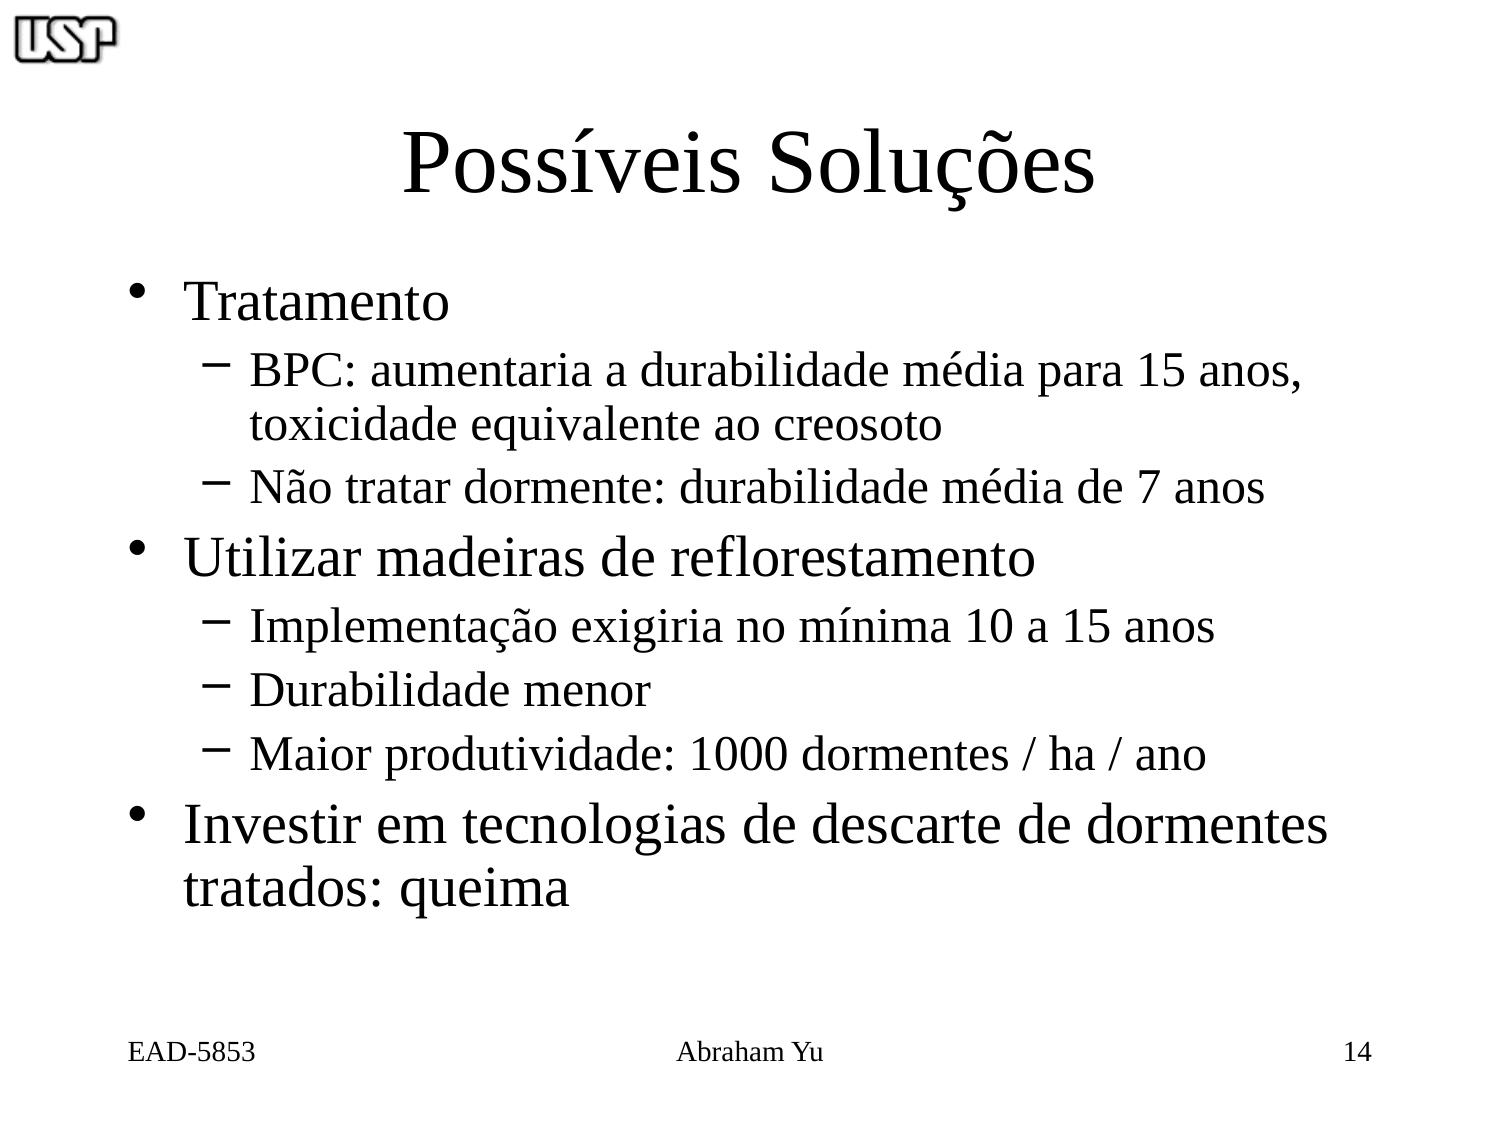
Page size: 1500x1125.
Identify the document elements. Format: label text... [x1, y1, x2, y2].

list Tratamento BPC: aumentaria a durabilidade média para 15 anos, toxicidade equivalente ao creosoto Não tratar dormente: durabilidade média de 7 anos Utilizar madeiras de reflorestamento Implementação exigiria no mínima 10 a 15 anos Durabilidade menor Maior produtividade: 1000 dormentes / ha / ano Investir em tecnologias de descarte de dormentes tratados: queima [112, 262, 1388, 963]
slide_number 14 [1074, 1024, 1388, 1101]
title Possíveis Soluções [112, 62, 1388, 251]
picture [0, 0, 126, 77]
slide_number EAD-5853 [112, 1024, 426, 1101]
footer Abraham Yu [512, 1024, 988, 1101]
